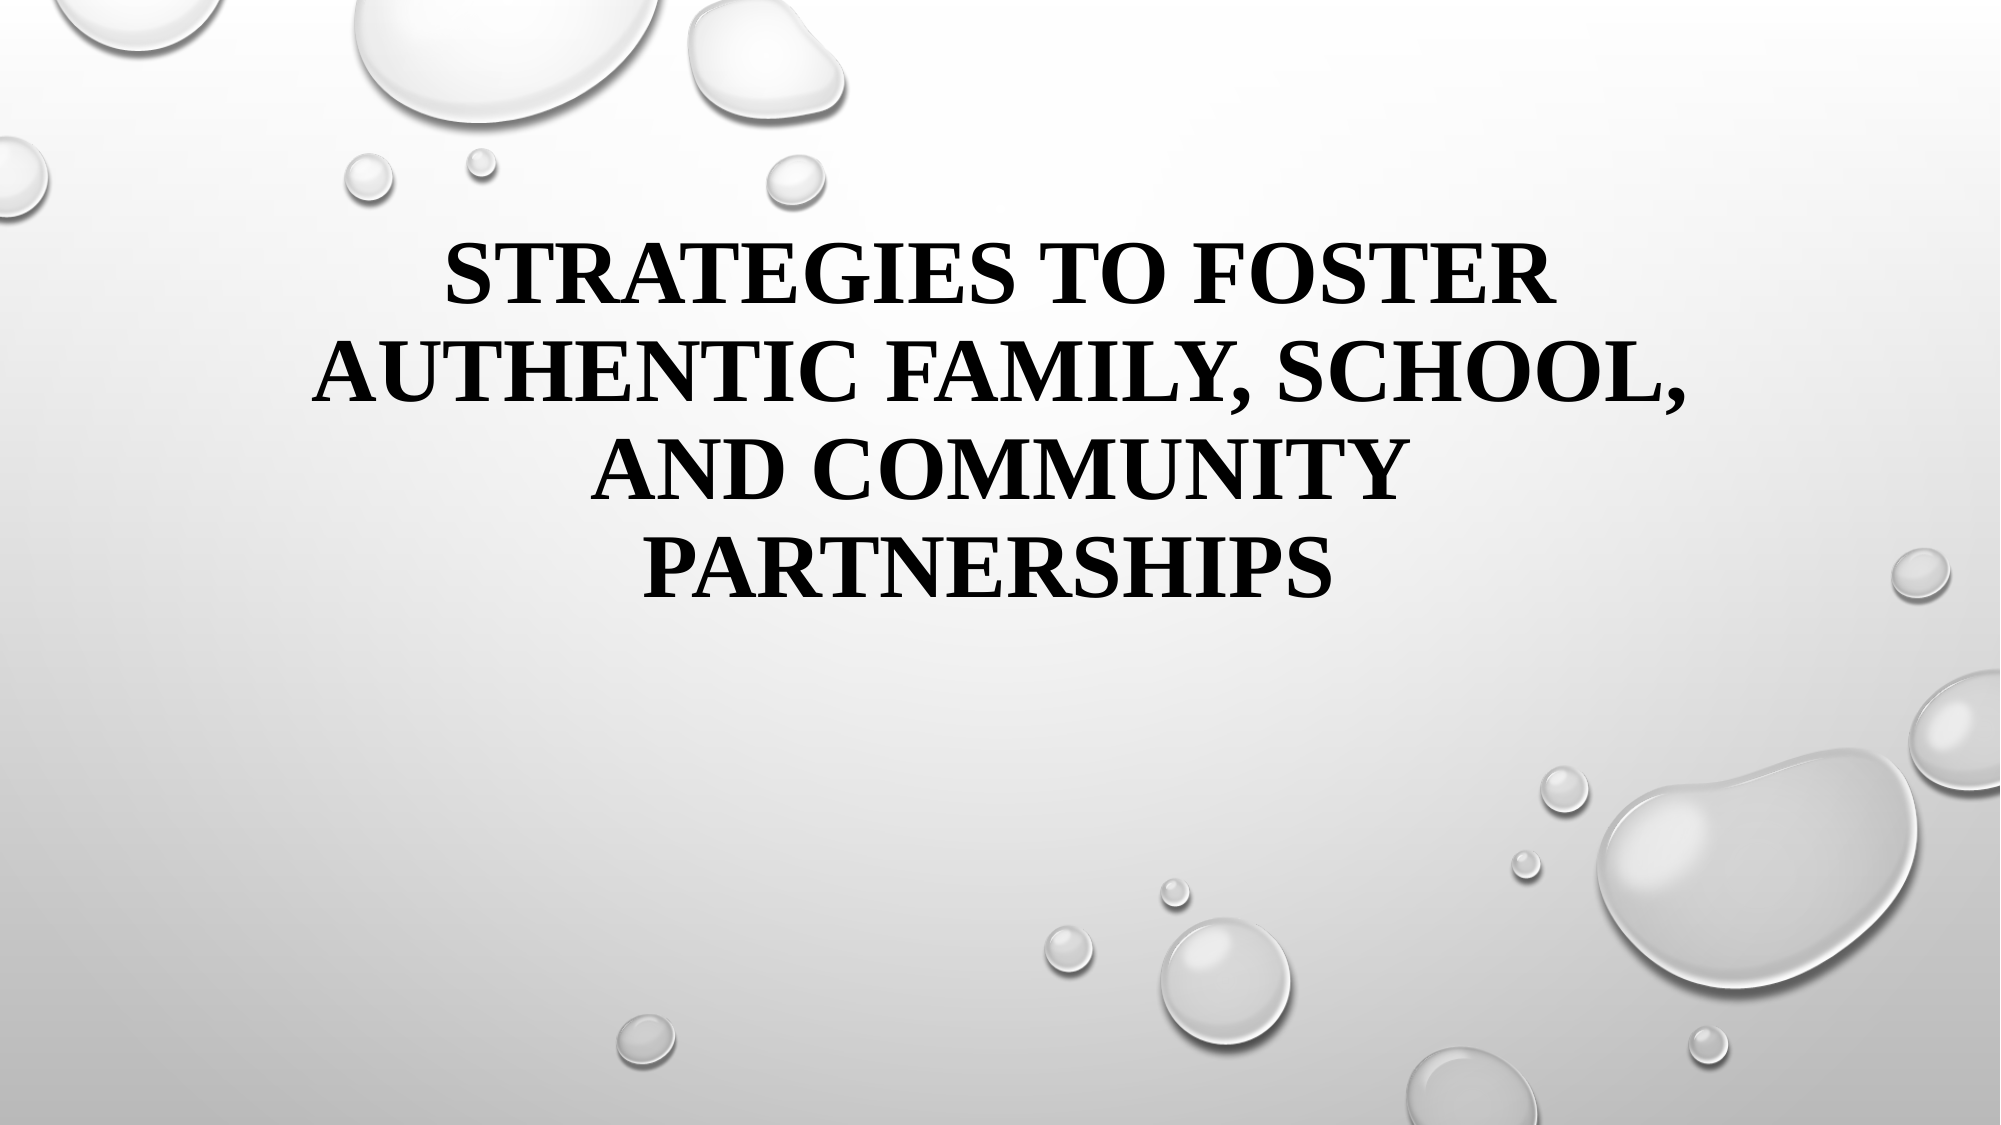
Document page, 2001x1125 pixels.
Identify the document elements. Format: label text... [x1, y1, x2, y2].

title Strategies to Foster Authentic Family, School, and Community Partnerships [287, 213, 1713, 625]
picture [0, 0, 2000, 1125]
